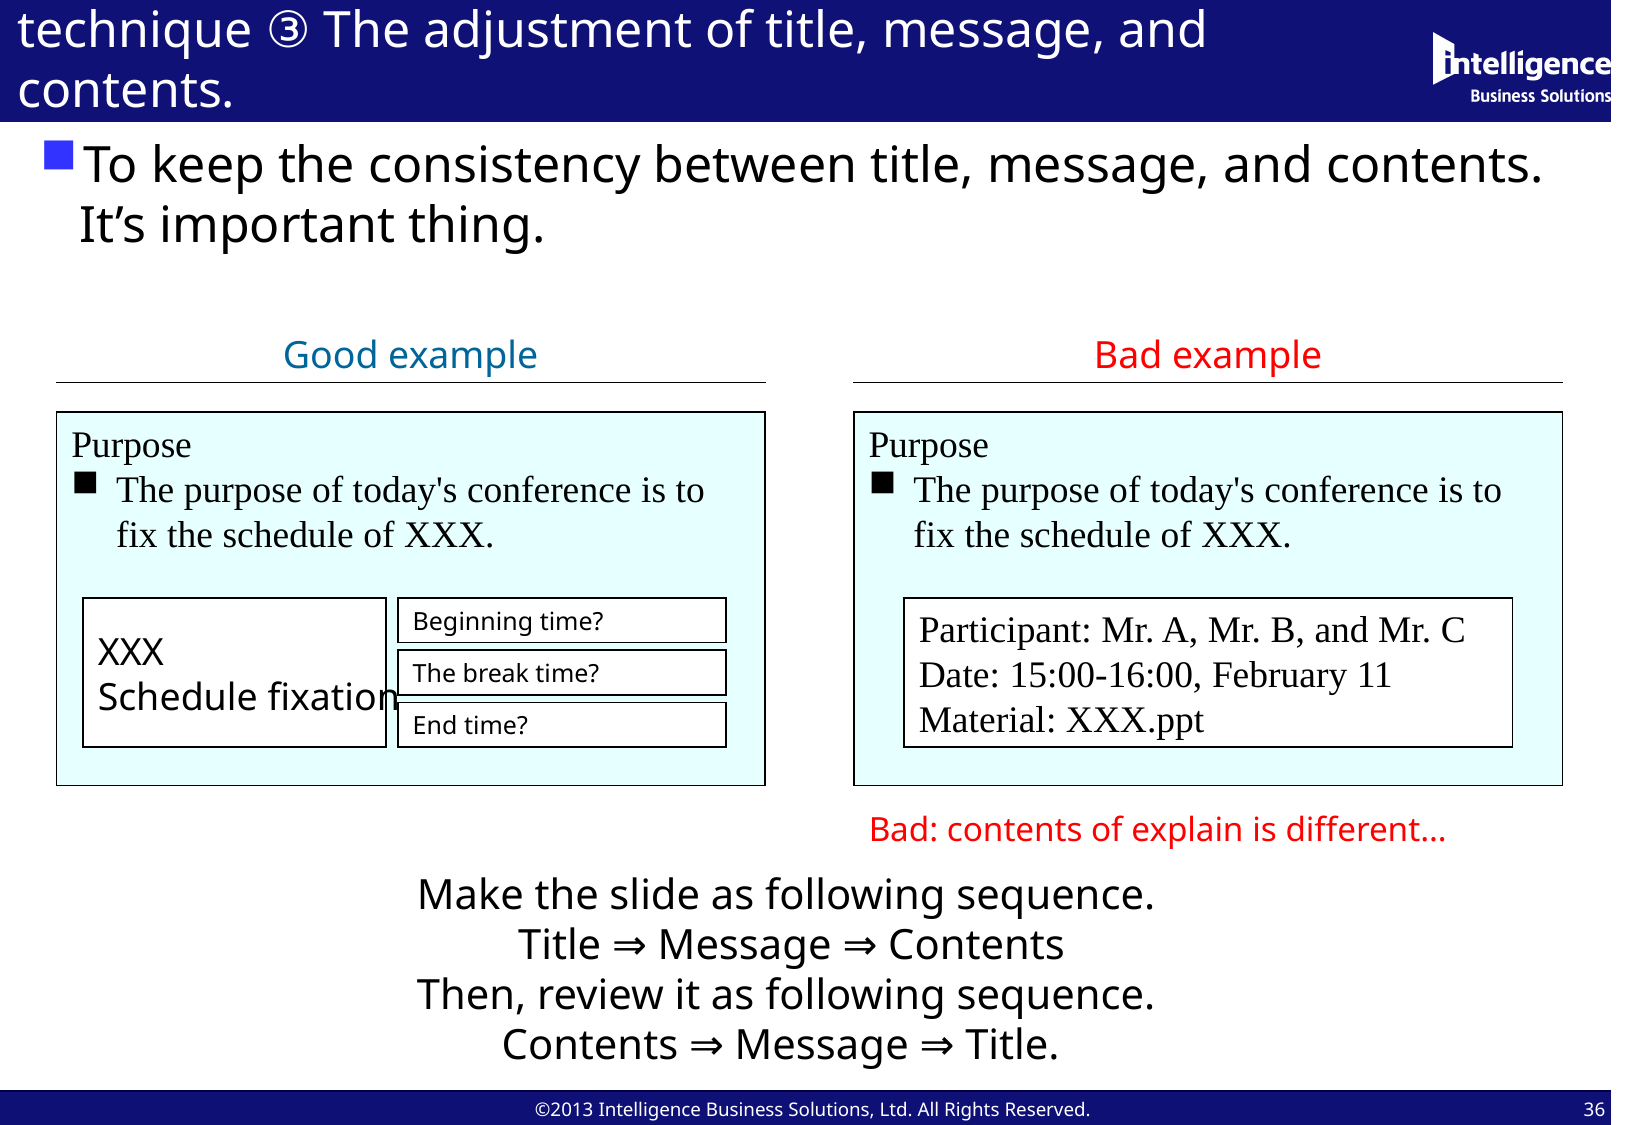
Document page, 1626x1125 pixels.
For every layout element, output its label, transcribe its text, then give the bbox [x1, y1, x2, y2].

text_box Purpose The purpose of today's conference is to fix the schedule of XXX. [853, 412, 1563, 786]
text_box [56, 316, 766, 383]
text_box The break time? [397, 650, 726, 695]
picture [0, 0, 1611, 122]
picture [0, 1092, 1611, 1125]
text_box Purpose The purpose of today's conference is to fix the schedule of XXX. [56, 412, 766, 786]
title technique ③ The adjustment of title, message, and contents. [0, 0, 1283, 117]
text_box Beginning time? [397, 597, 726, 643]
text_box Bad: contents of explain is different… [853, 800, 1563, 861]
text_box End time? [397, 702, 726, 748]
text_box [135, 464, 685, 554]
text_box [853, 316, 1563, 383]
text_box XXX Schedule fixation [83, 597, 386, 748]
list To keep the consistency between title, message, and contents. It’s important thing. [28, 126, 1601, 274]
text_box Make the slide as following sequence. Title ⇒ Message ⇒ Contents Then, review it as following sequence. Contents ⇒ Message ⇒ Title. [402, 860, 1171, 1075]
text_box Participant: Mr. A, Mr. B, and Mr. C Date: 15:00-16:00, February 11 Material: XXX.ppt [904, 597, 1513, 748]
